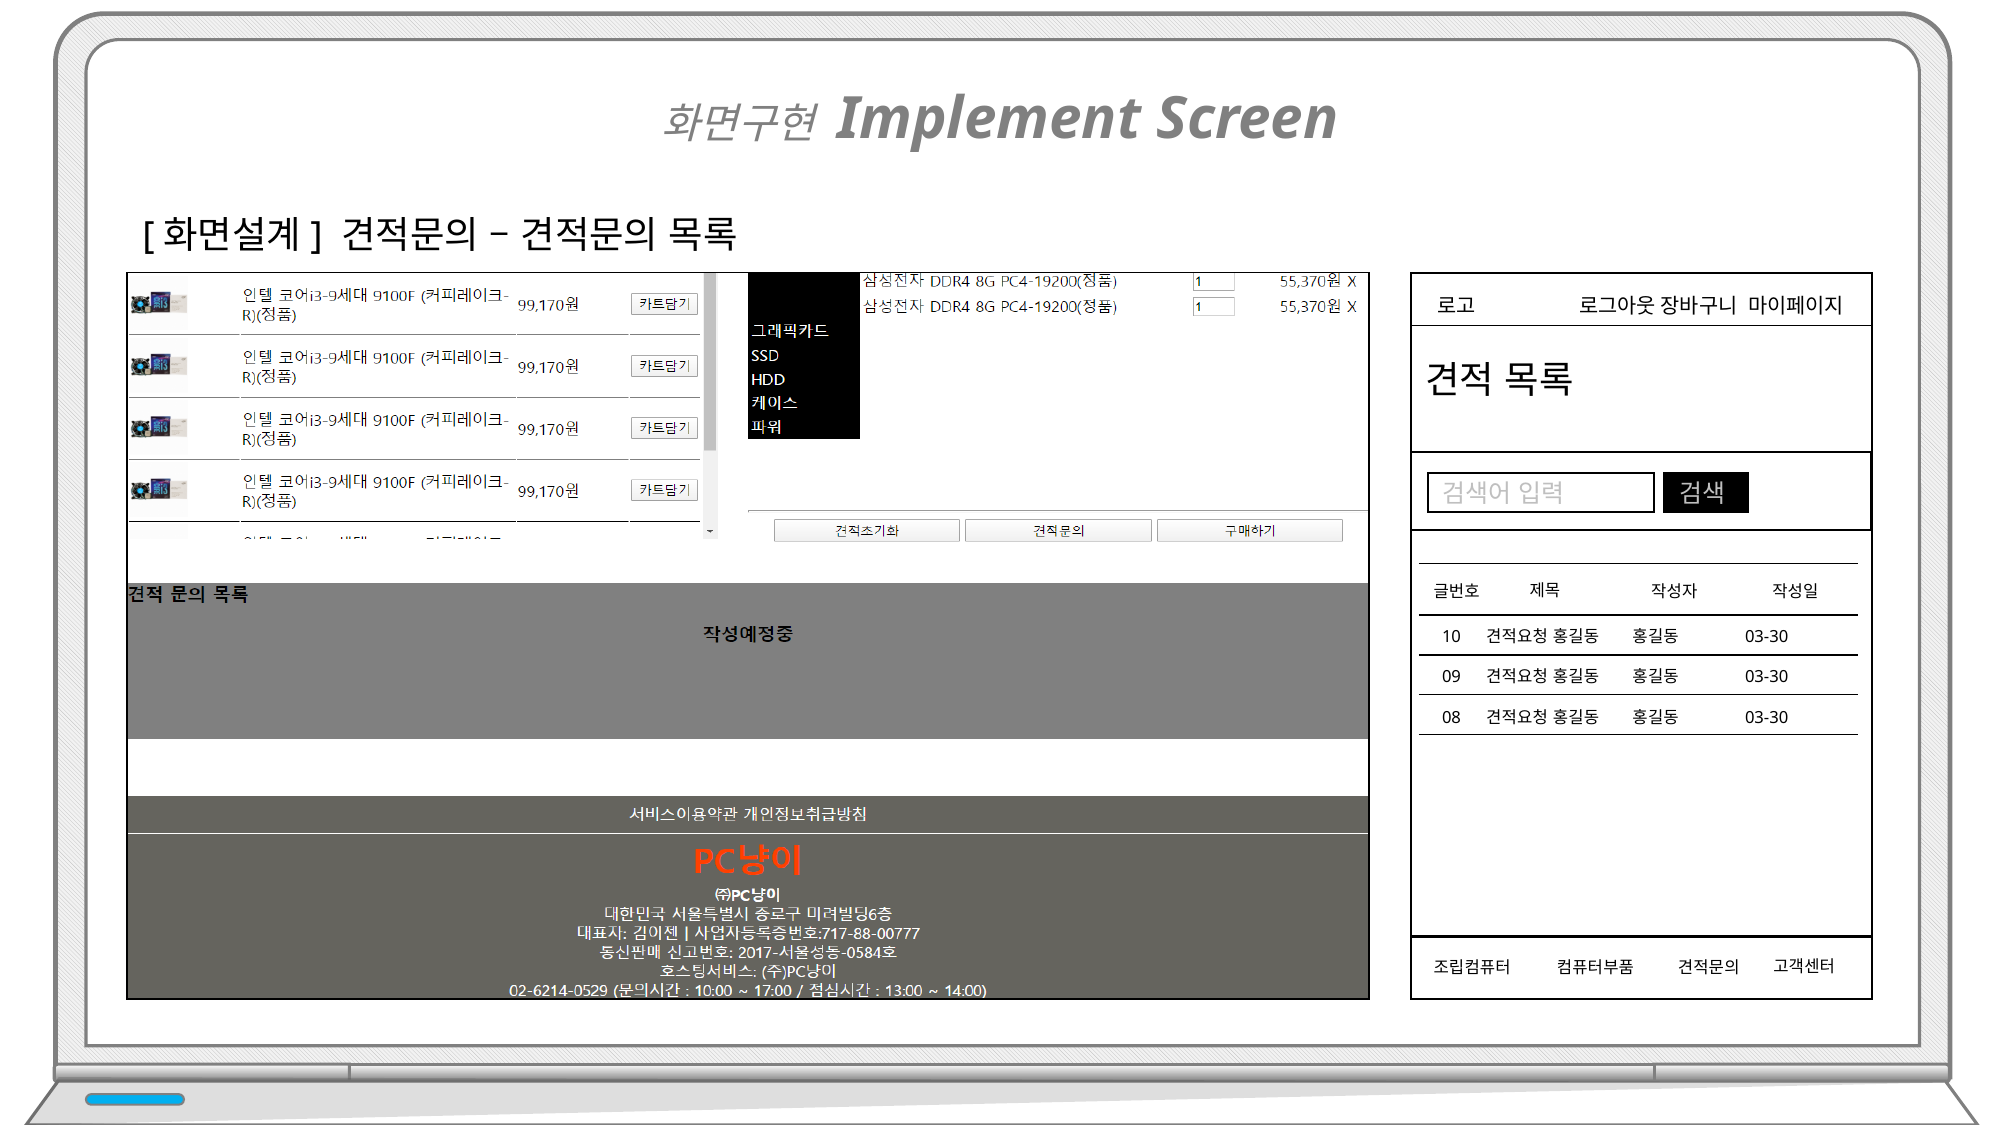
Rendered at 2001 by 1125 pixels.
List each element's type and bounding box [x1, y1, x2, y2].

text_box [24, 13, 1978, 1125]
picture [127, 272, 1369, 999]
